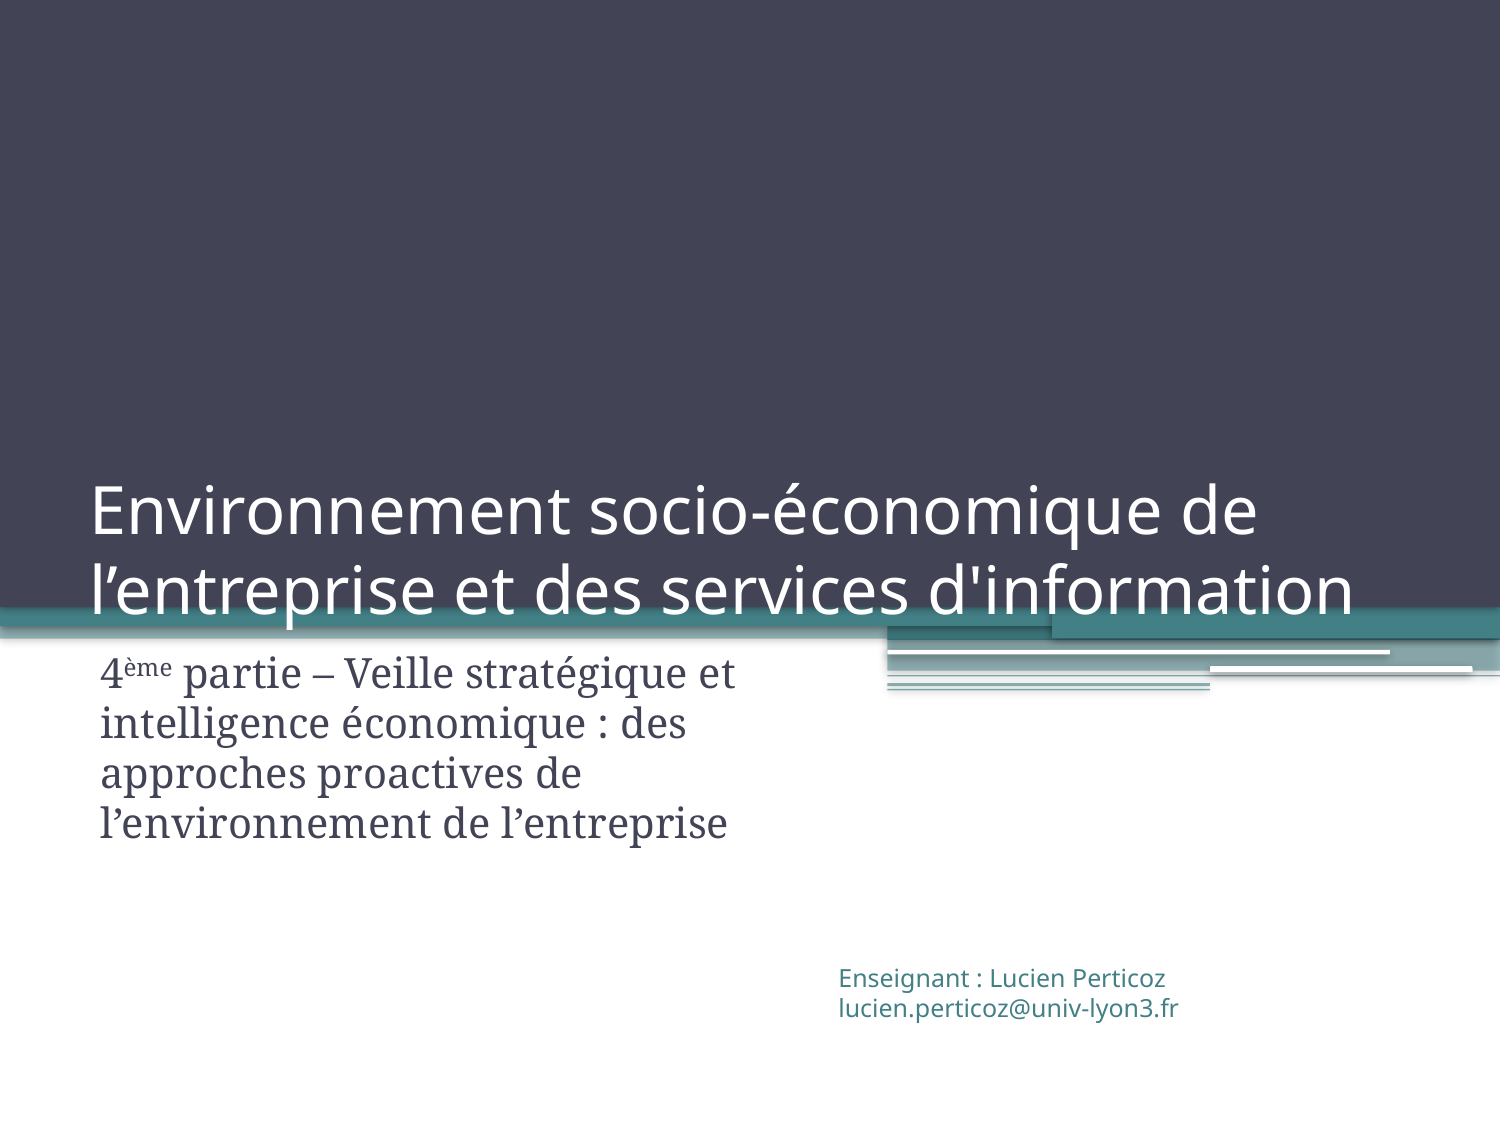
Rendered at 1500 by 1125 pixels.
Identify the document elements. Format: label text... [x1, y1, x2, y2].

title Environnement socio-économique de l’entreprise et des services d'information [75, 394, 1463, 636]
subtitle 4ème partie – Veille stratégique et intelligence économique : des approches proactives de l’environnement de l’entreprise [75, 639, 888, 928]
